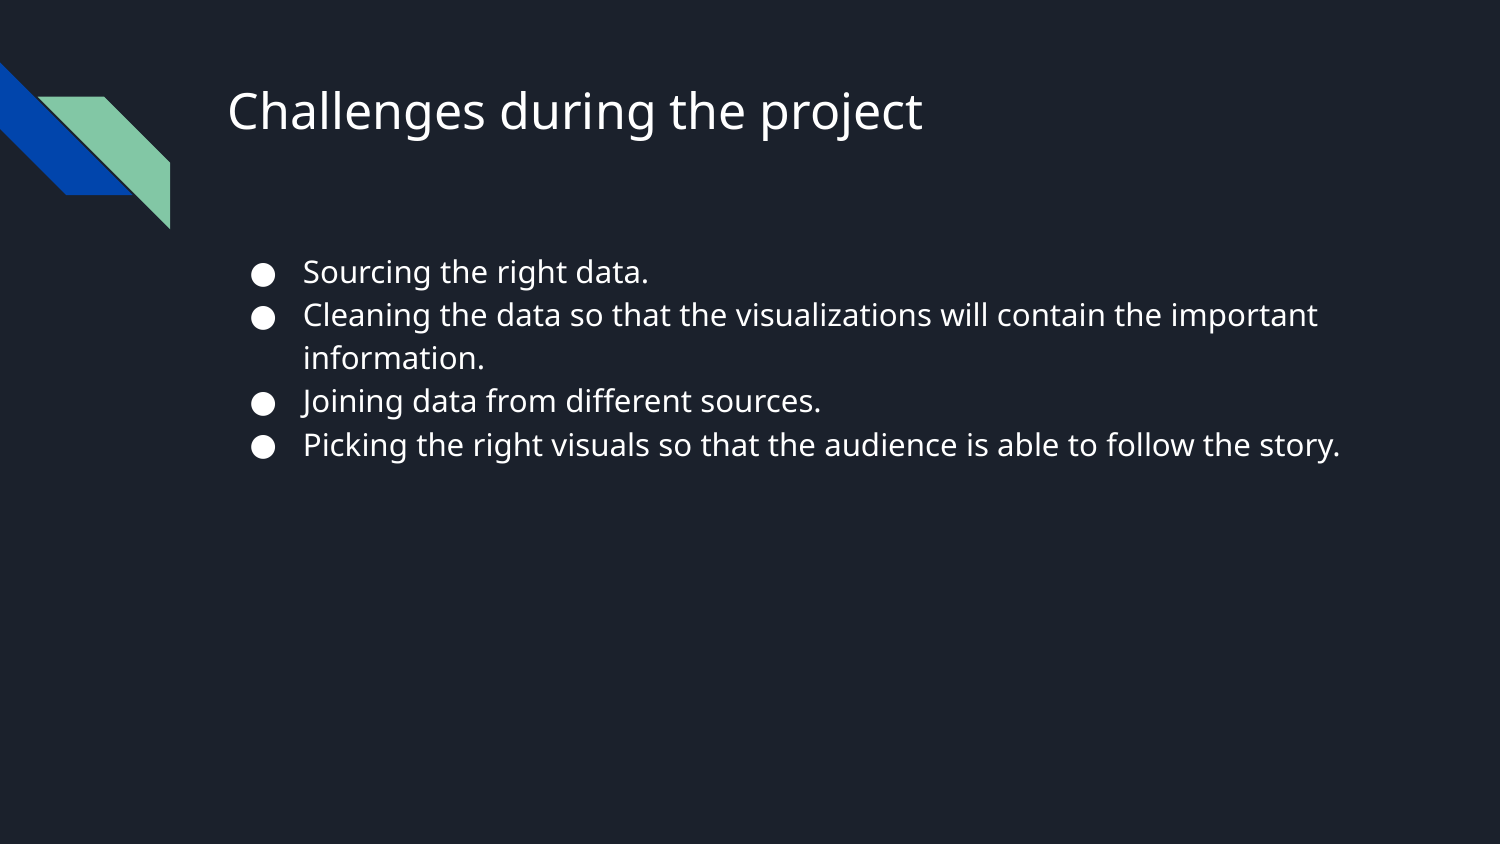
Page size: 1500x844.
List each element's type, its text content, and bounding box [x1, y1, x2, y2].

list Sourcing the right data. Cleaning the data so that the visualizations will contain the important information. Joining data from different sources. Picking the right visuals so that the audience is able to follow the story. [212, 231, 1368, 496]
title Challenges during the project [212, 64, 1368, 215]
